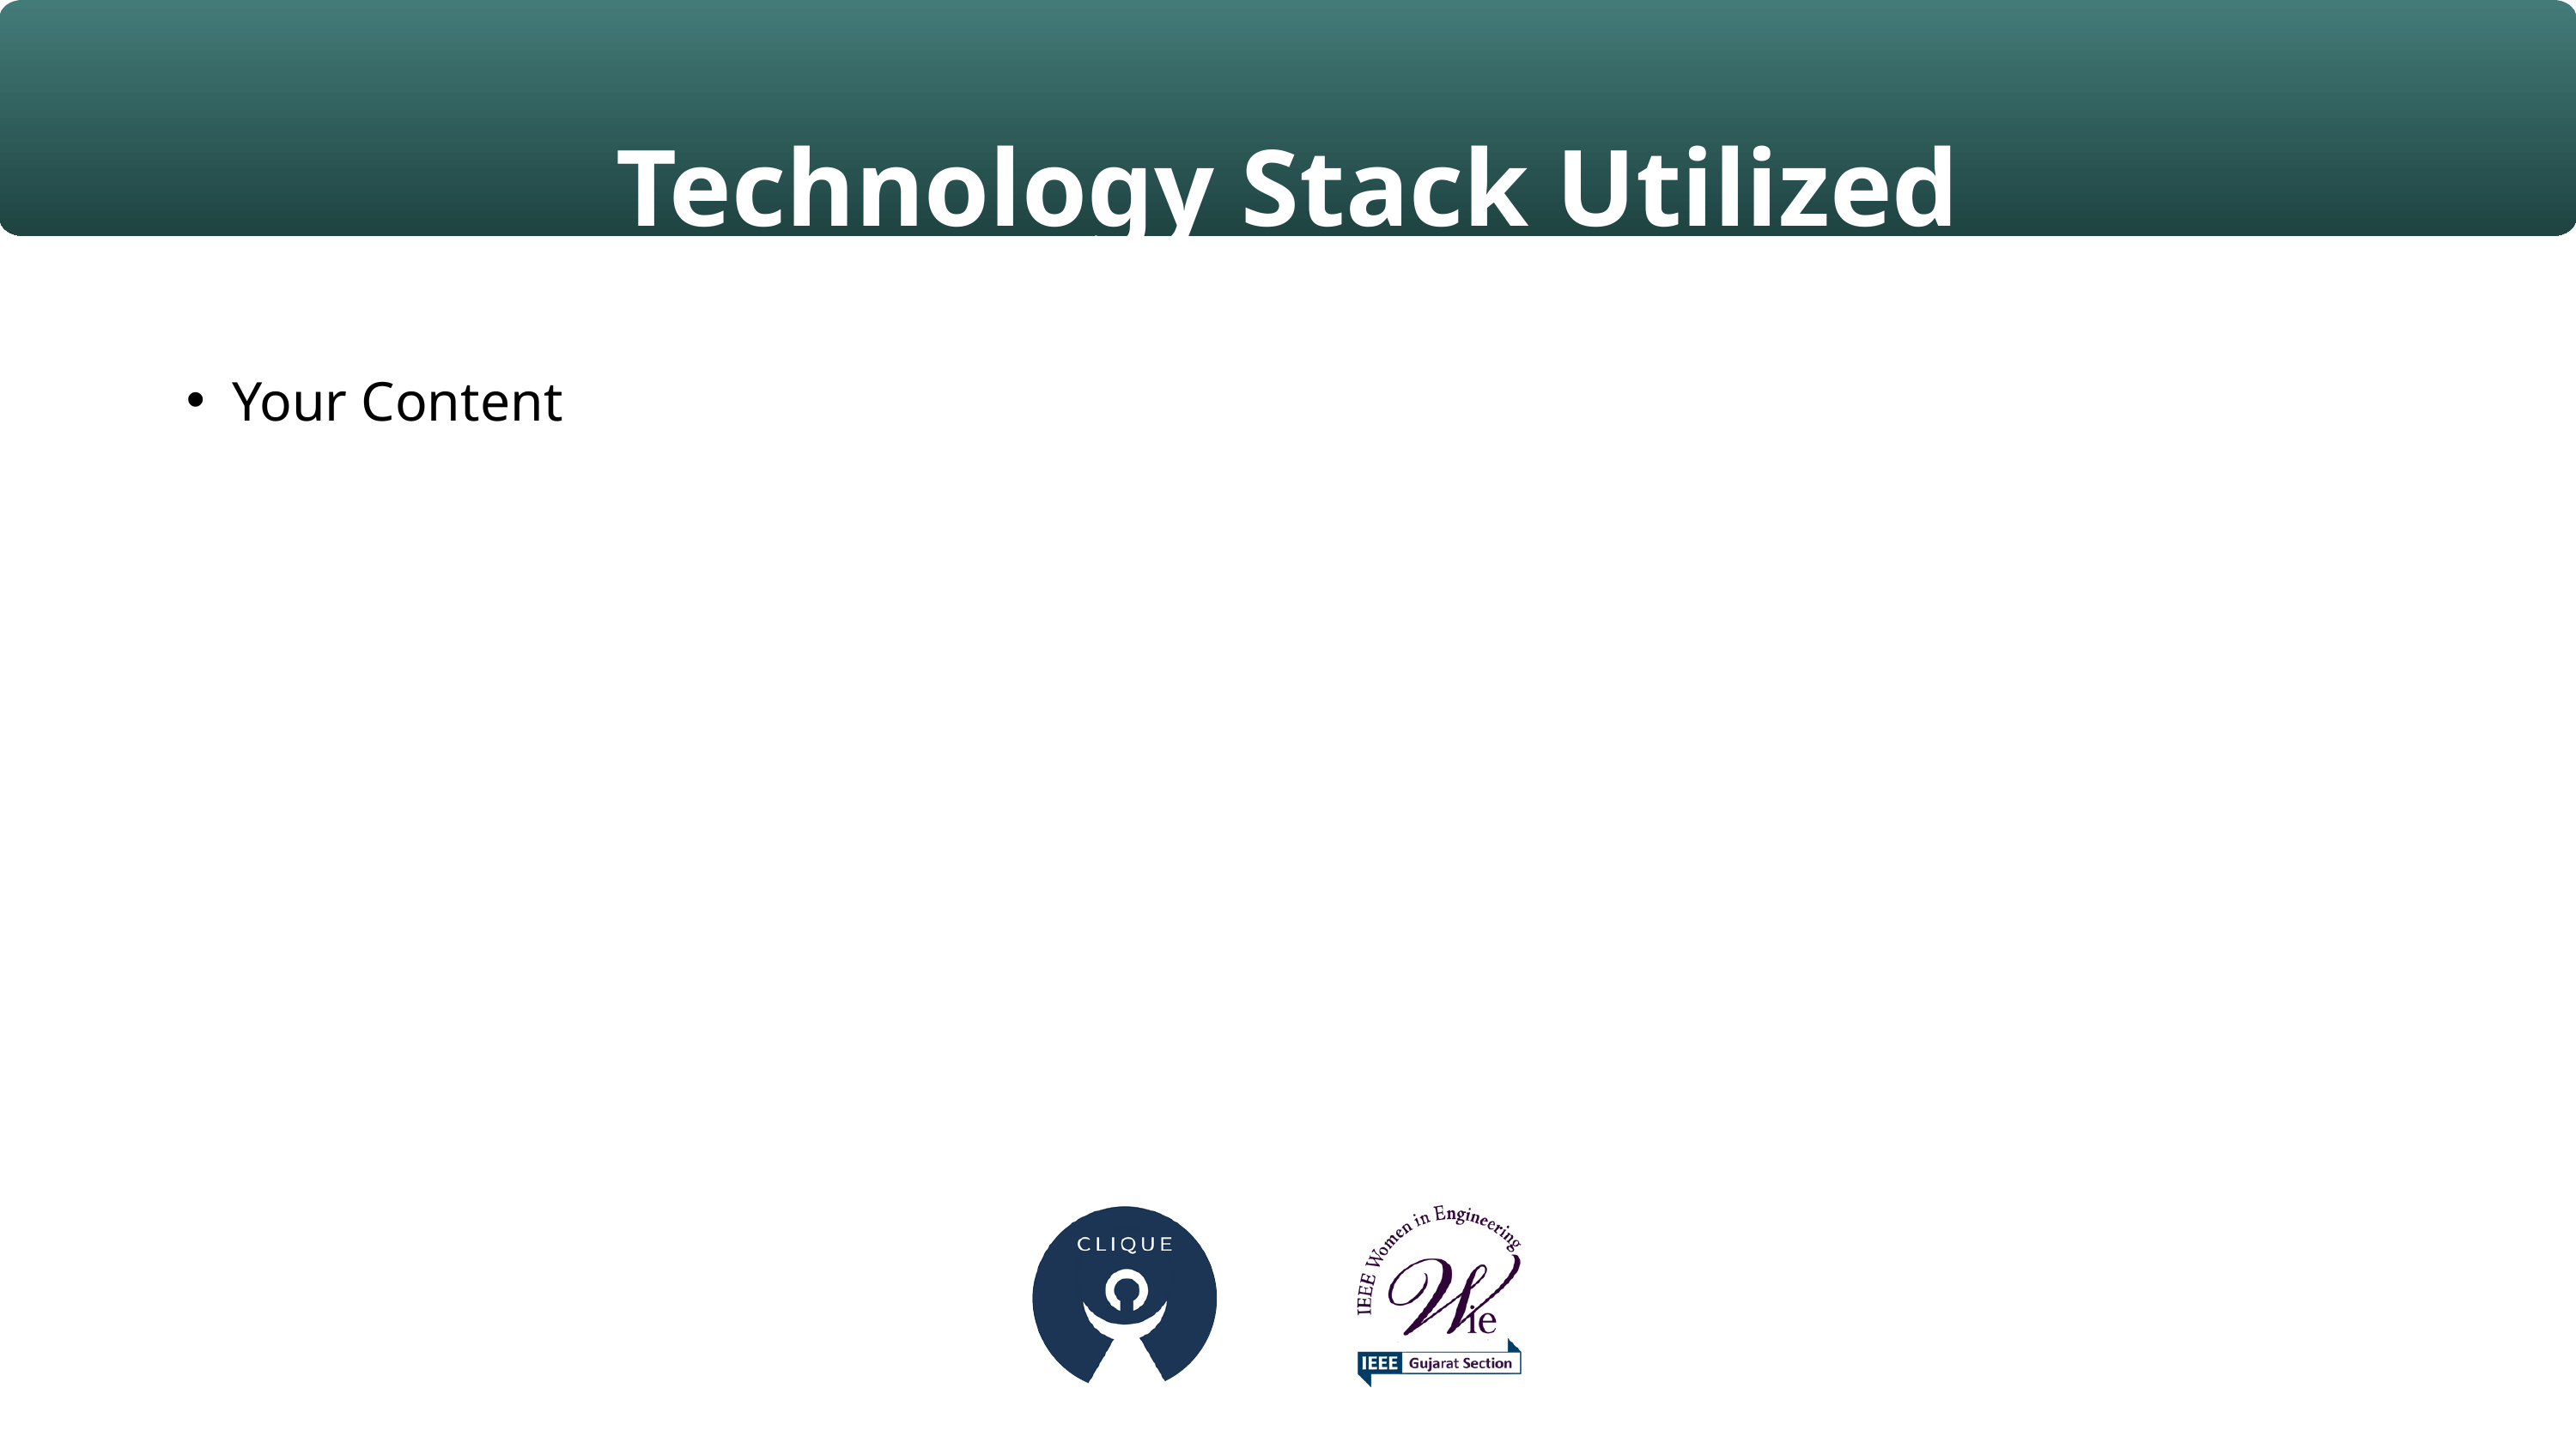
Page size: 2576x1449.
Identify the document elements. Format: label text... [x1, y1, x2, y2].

text_box Your Content [140, 341, 2208, 432]
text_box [1018, 1185, 1558, 1422]
text_box Technology Stack Utilized [0, 0, 2576, 236]
